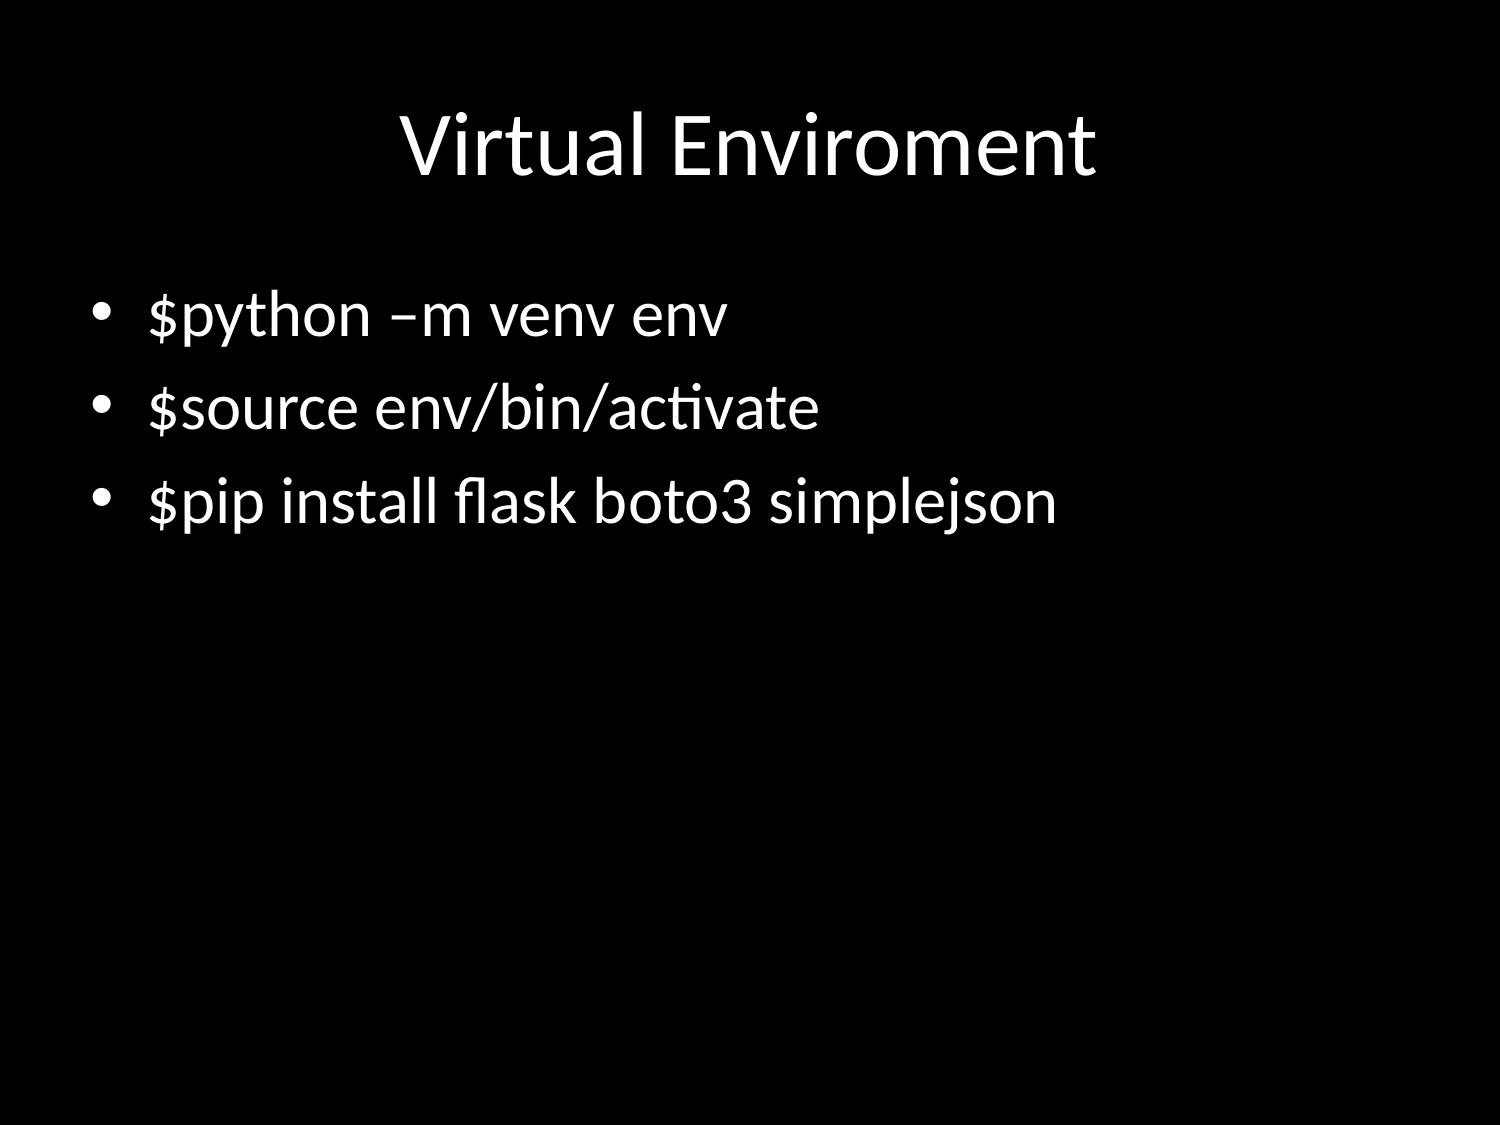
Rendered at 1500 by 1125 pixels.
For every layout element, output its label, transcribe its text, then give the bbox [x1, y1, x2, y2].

title Virtual Enviroment [75, 45, 1425, 233]
list $python –m venv env $source env/bin/activate $pip install flask boto3 simplejson [75, 262, 1425, 1005]
